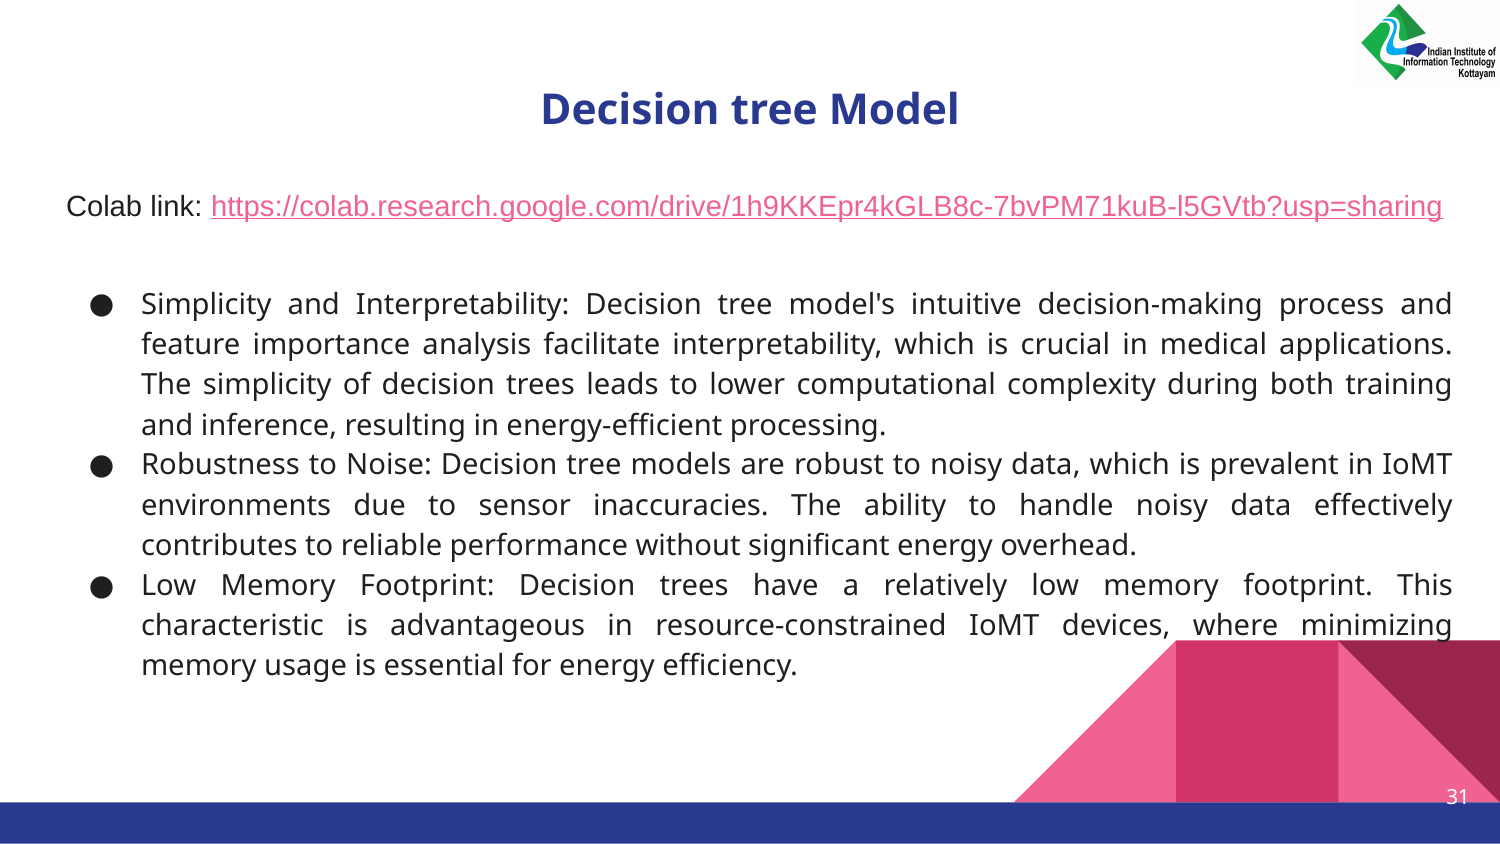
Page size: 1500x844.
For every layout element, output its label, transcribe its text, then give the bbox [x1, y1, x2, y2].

title Decision tree Model [51, 67, 1449, 149]
slide_number ‹#› [1389, 756, 1485, 839]
list Colab link: https://colab.research.google.com/drive/1h9KKEpr4kGLB8c-7bvPM71kuB-l5GVtb?usp=sharing Simplicity and Interpretability: Decision tree model's intuitive decision-making process and feature importance analysis facilitate interpretability, which is crucial in medical applications. The simplicity of decision trees leads to lower computational complexity during both training and inference, resulting in energy-efficient processing. Robustness to Noise: Decision tree models are robust to noisy data, which is prevalent in IoMT environments due to sensor inaccuracies. The ability to handle noisy data effectively contributes to reliable performance without significant energy overhead. Low Memory Footprint: Decision trees have a relatively low memory footprint. This characteristic is advantageous in resource-constrained IoMT devices, where minimizing memory usage is essential for energy efficiency. [51, 171, 1469, 787]
picture [1357, 0, 1500, 87]
